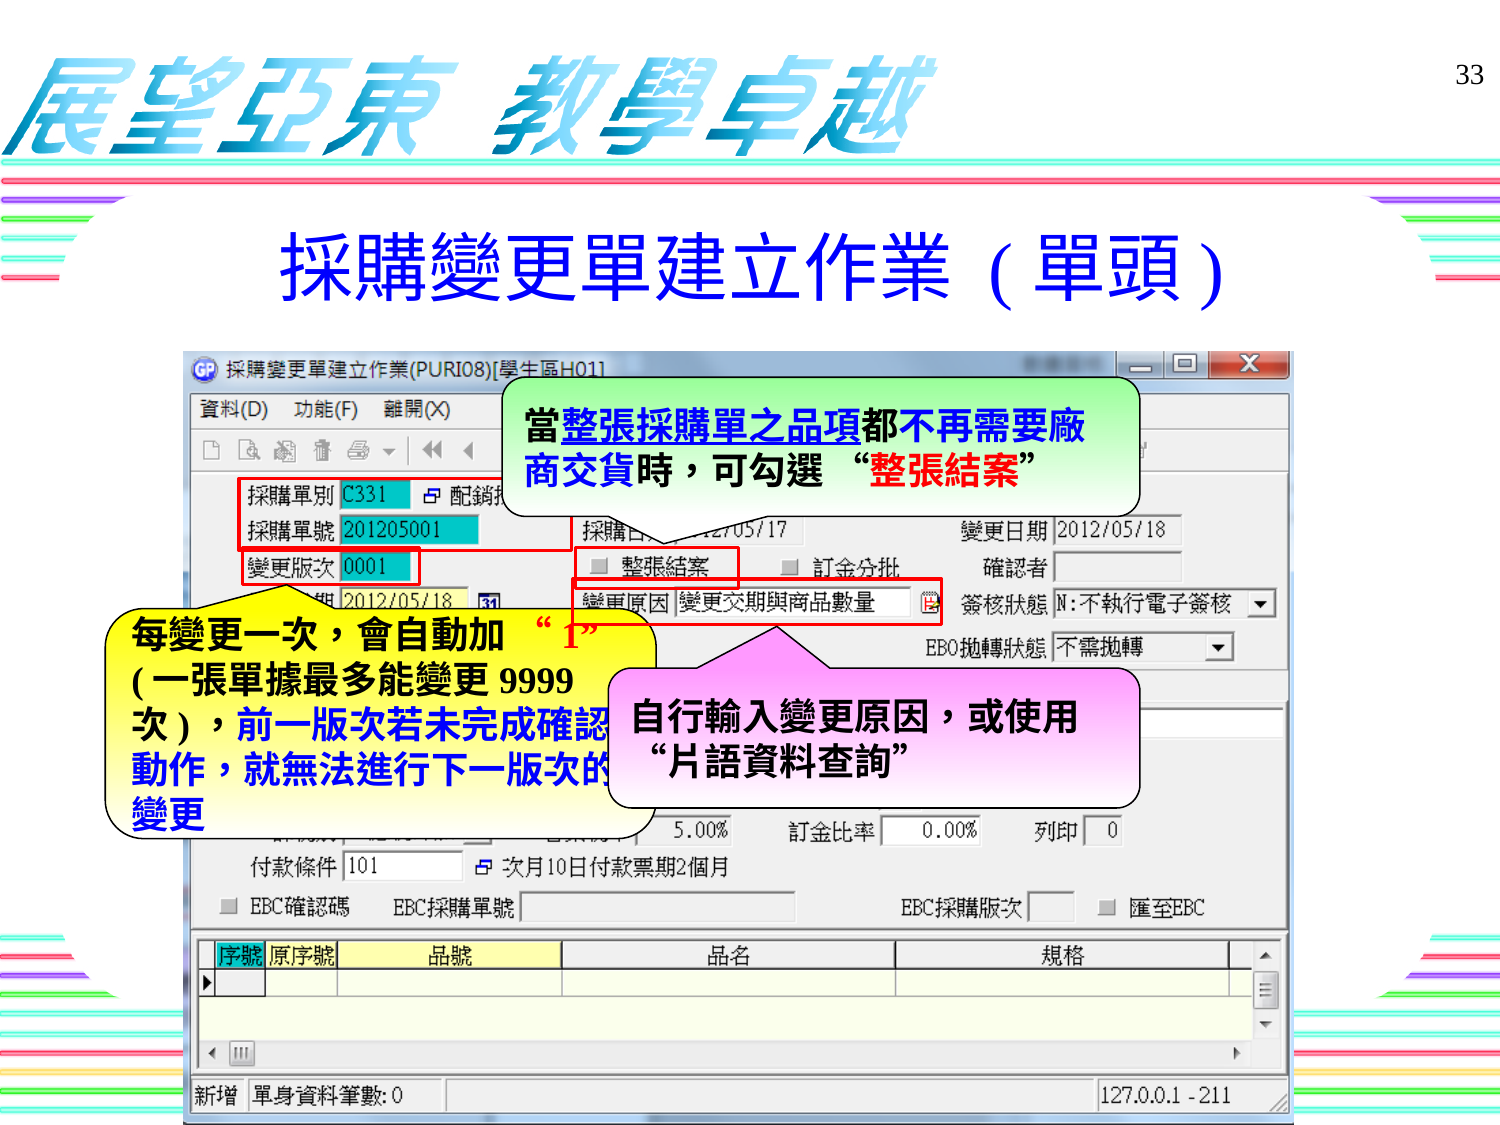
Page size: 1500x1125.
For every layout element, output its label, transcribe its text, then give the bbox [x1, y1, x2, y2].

picture [0, 0, 1500, 1125]
text_box 每變更一次，會自動加 “1” (一張單據最多能變更9999次)，前一版次若未完成確認動作，就無法進行下一版次的變更 [103, 606, 177, 841]
slide_number 33 [1149, 42, 1500, 103]
title 採購變更單建立作業 (單頭) [76, 208, 1427, 324]
